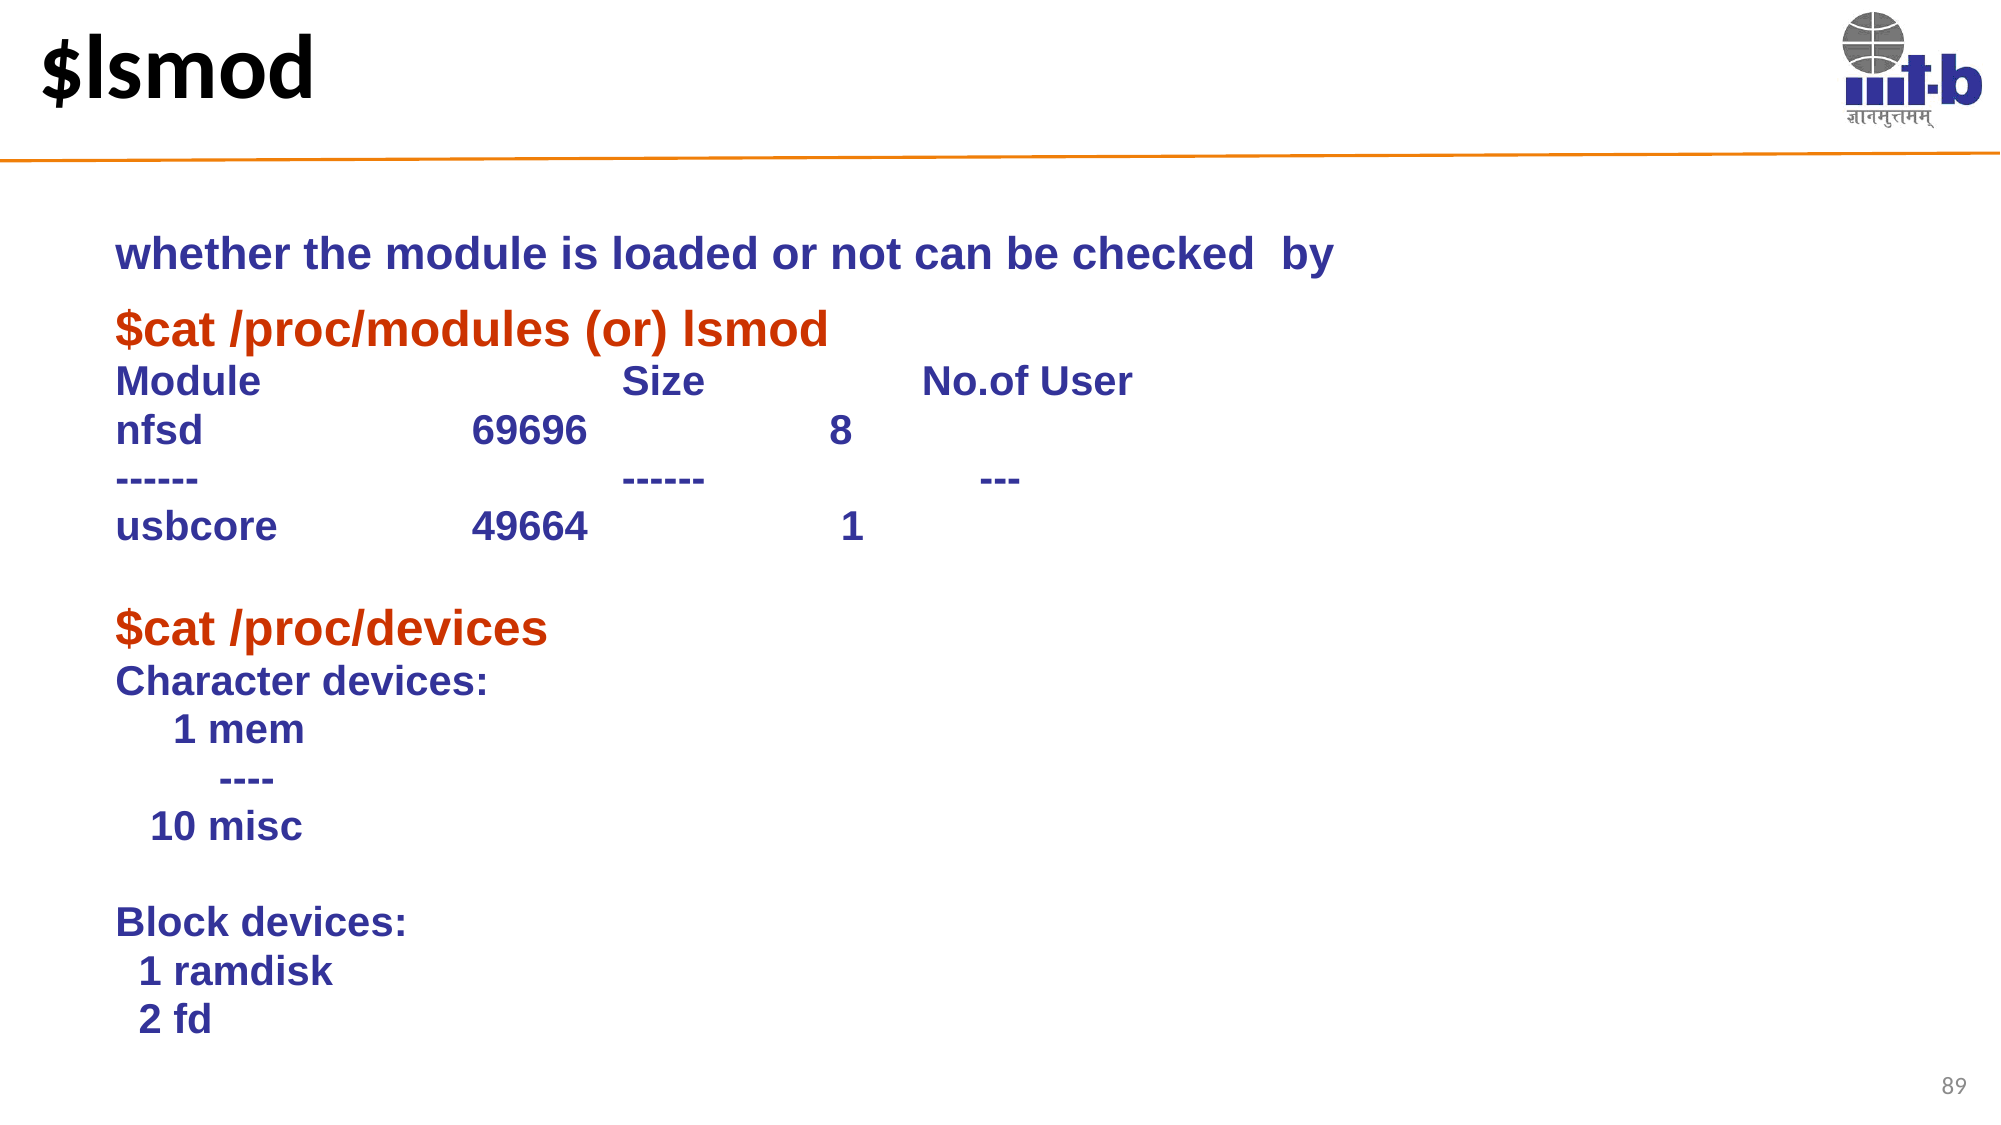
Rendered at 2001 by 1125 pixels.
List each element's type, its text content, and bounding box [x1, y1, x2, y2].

title $lsmod [23, 7, 1957, 132]
picture [1957, 8, 1983, 130]
text_box whether the module is loaded or not can be checked by $cat /proc/modules (or) lsmod Module Size No.of User nfsd 69696 8 ------ ------ --- usbcore 49664 1 $cat /proc/devices Character devices: 1 mem ---- 10 misc Block devices: 1 ramdisk 2 fd [100, 227, 1926, 1049]
slide_number 89 [1532, 1054, 1983, 1115]
